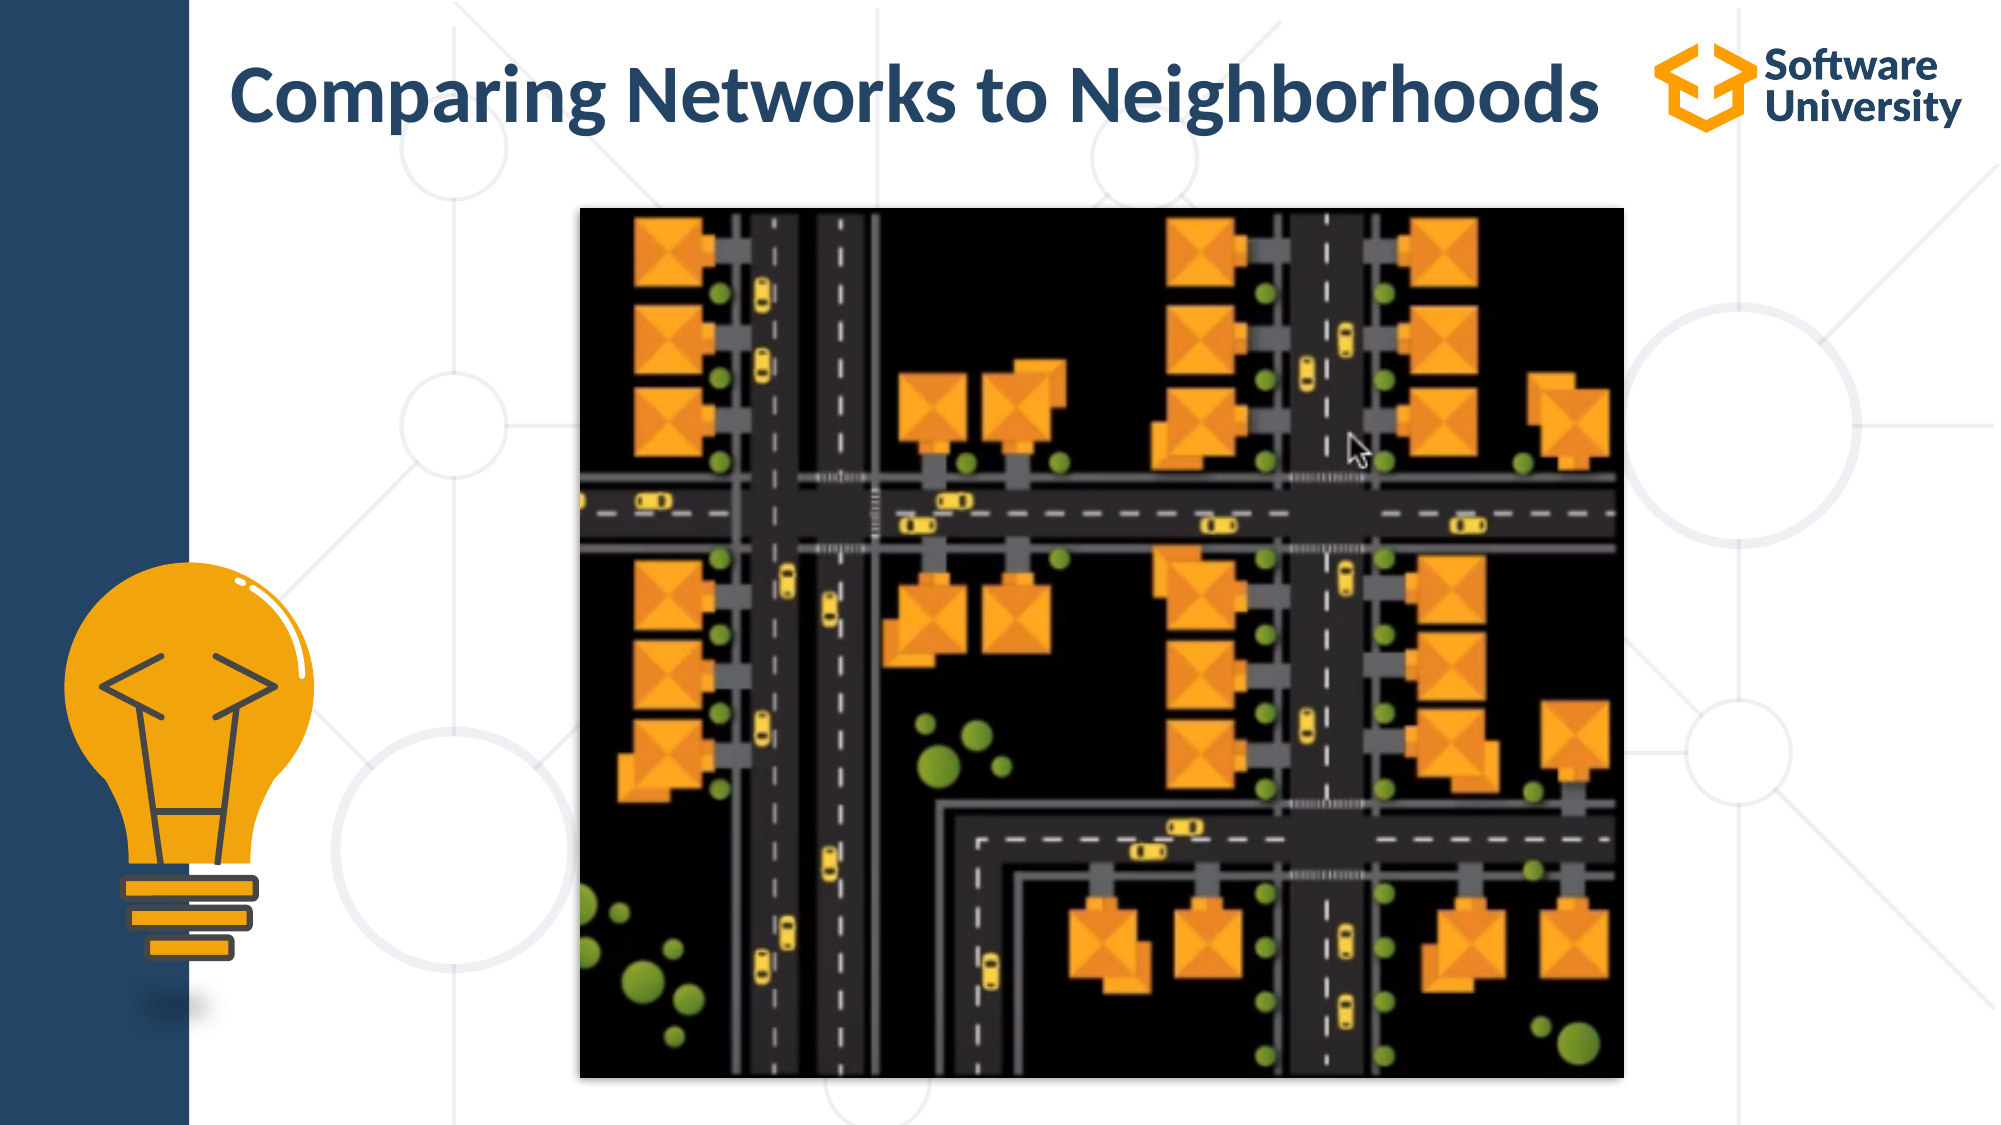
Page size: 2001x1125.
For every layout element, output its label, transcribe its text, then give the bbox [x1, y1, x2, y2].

picture [1641, 31, 1973, 145]
picture [579, 208, 1624, 1078]
title Comparing Networks to Neighborhoods [212, 16, 1628, 162]
